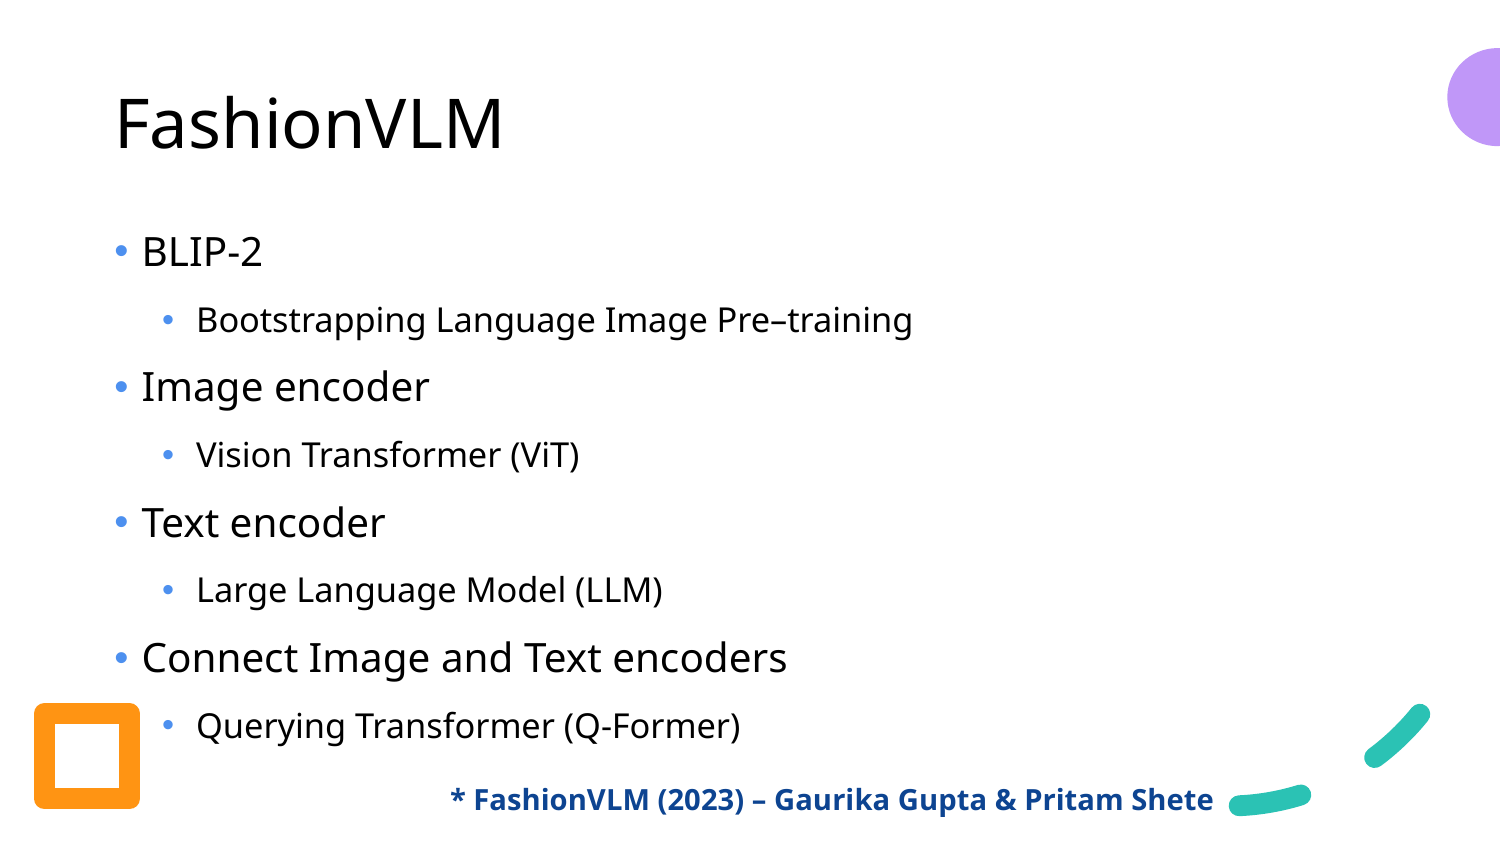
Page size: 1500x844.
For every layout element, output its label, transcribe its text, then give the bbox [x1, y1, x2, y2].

list BLIP-2 Bootstrapping Language Image Pre–training Image encoder Vision Transformer (ViT) Text encoder Large Language Model (LLM) Connect Image and Text encoders Querying Transformer (Q-Former) [103, 226, 1394, 754]
title FashionVLM [103, 44, 1397, 208]
text_box * FashionVLM (2023) – Gaurika Gupta & Pritam Shete [284, 773, 1230, 824]
